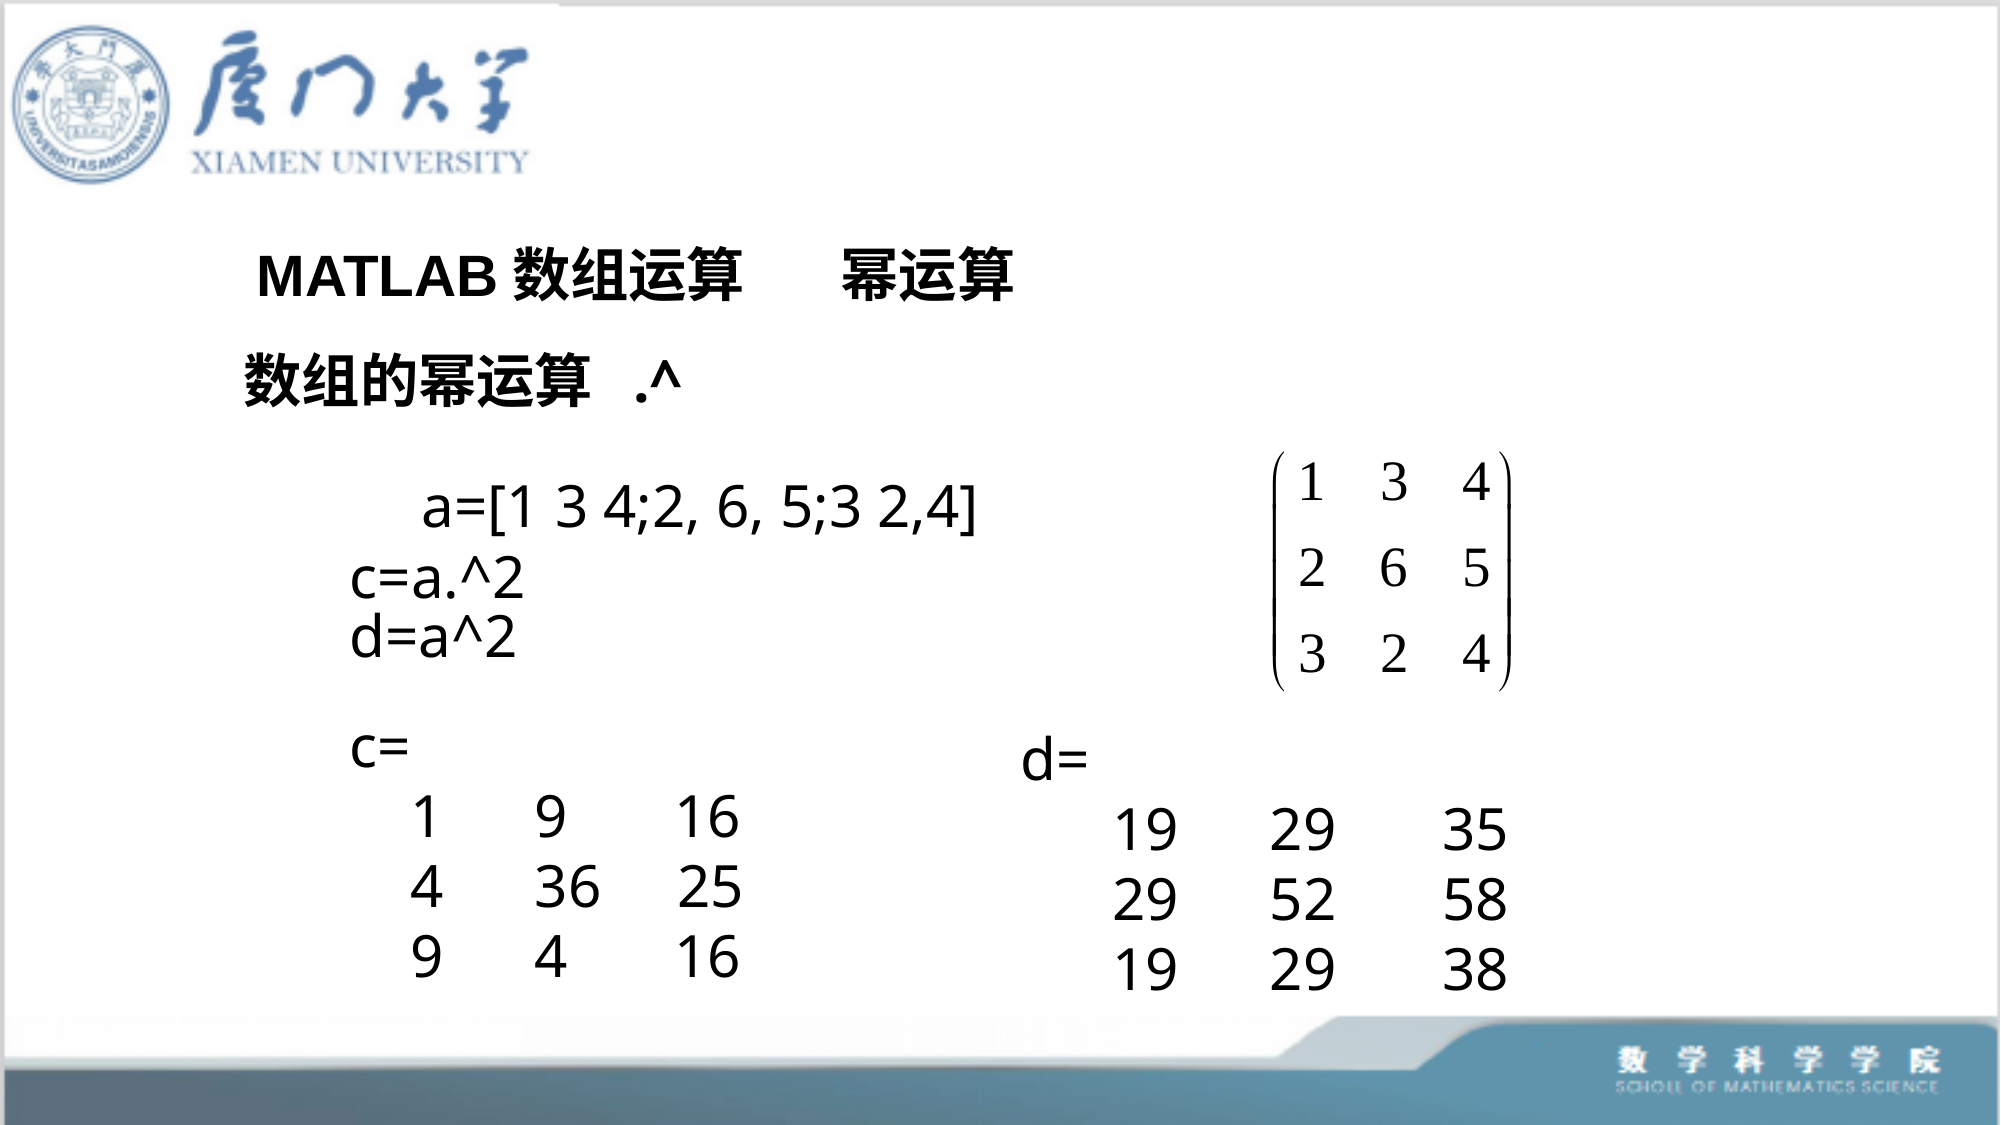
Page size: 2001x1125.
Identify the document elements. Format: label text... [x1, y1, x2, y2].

text_box 数组的幂运算 .^ [228, 343, 1540, 415]
text_box c=a.^2 [334, 532, 867, 591]
text_box d= 19 29 35 29 52 58 19 29 38 [1005, 715, 1691, 1010]
text_box C=A^2 [0, 0, 2000, 1125]
text_box c= 1 9 16 4 36 25 9 4 16 [334, 701, 997, 996]
text_box d=a^2 [334, 591, 867, 677]
text_box MATLAB数组运算 幂运算 [225, 231, 1185, 316]
text_box [350, 692, 1662, 1012]
text_box a=[1 3 4;2, 6, 5;3 2,4] [406, 461, 1010, 547]
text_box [1261, 438, 1529, 706]
